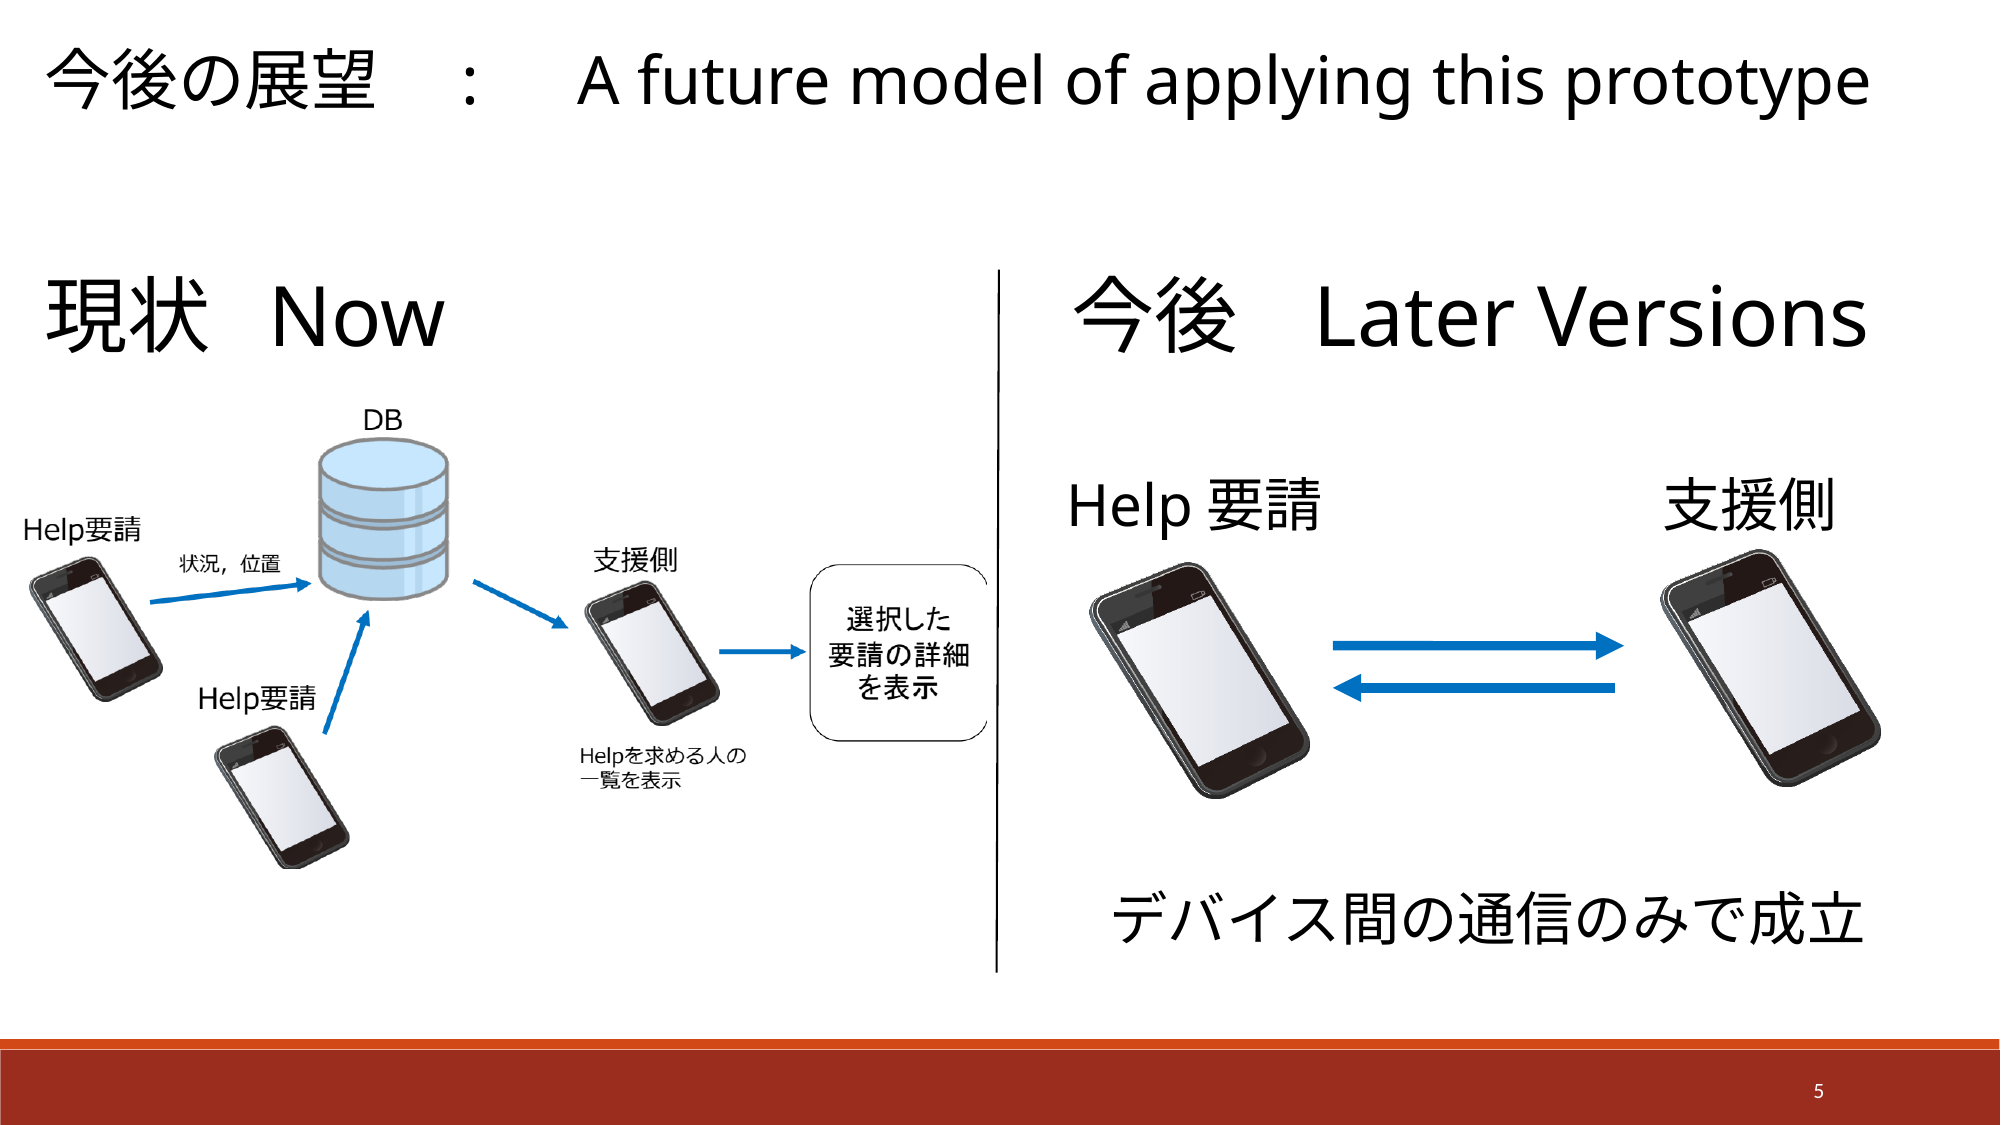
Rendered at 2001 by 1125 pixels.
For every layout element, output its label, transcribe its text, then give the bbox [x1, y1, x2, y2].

text_box Help要請 [1051, 460, 1339, 546]
text_box 現状 Now [29, 255, 1056, 371]
picture [1089, 560, 1311, 800]
text_box 今後 Later Versions [1056, 255, 1954, 371]
picture [1659, 548, 1882, 787]
text_box 支援側 [1647, 460, 1852, 546]
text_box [996, 269, 1000, 974]
picture [3, 395, 988, 870]
slide_number 5 [1624, 1059, 1840, 1120]
text_box デバイス間の通信のみで成立 [1095, 874, 1881, 960]
text_box 今後の展望 : A future model of applying this prototype [29, 30, 1974, 126]
